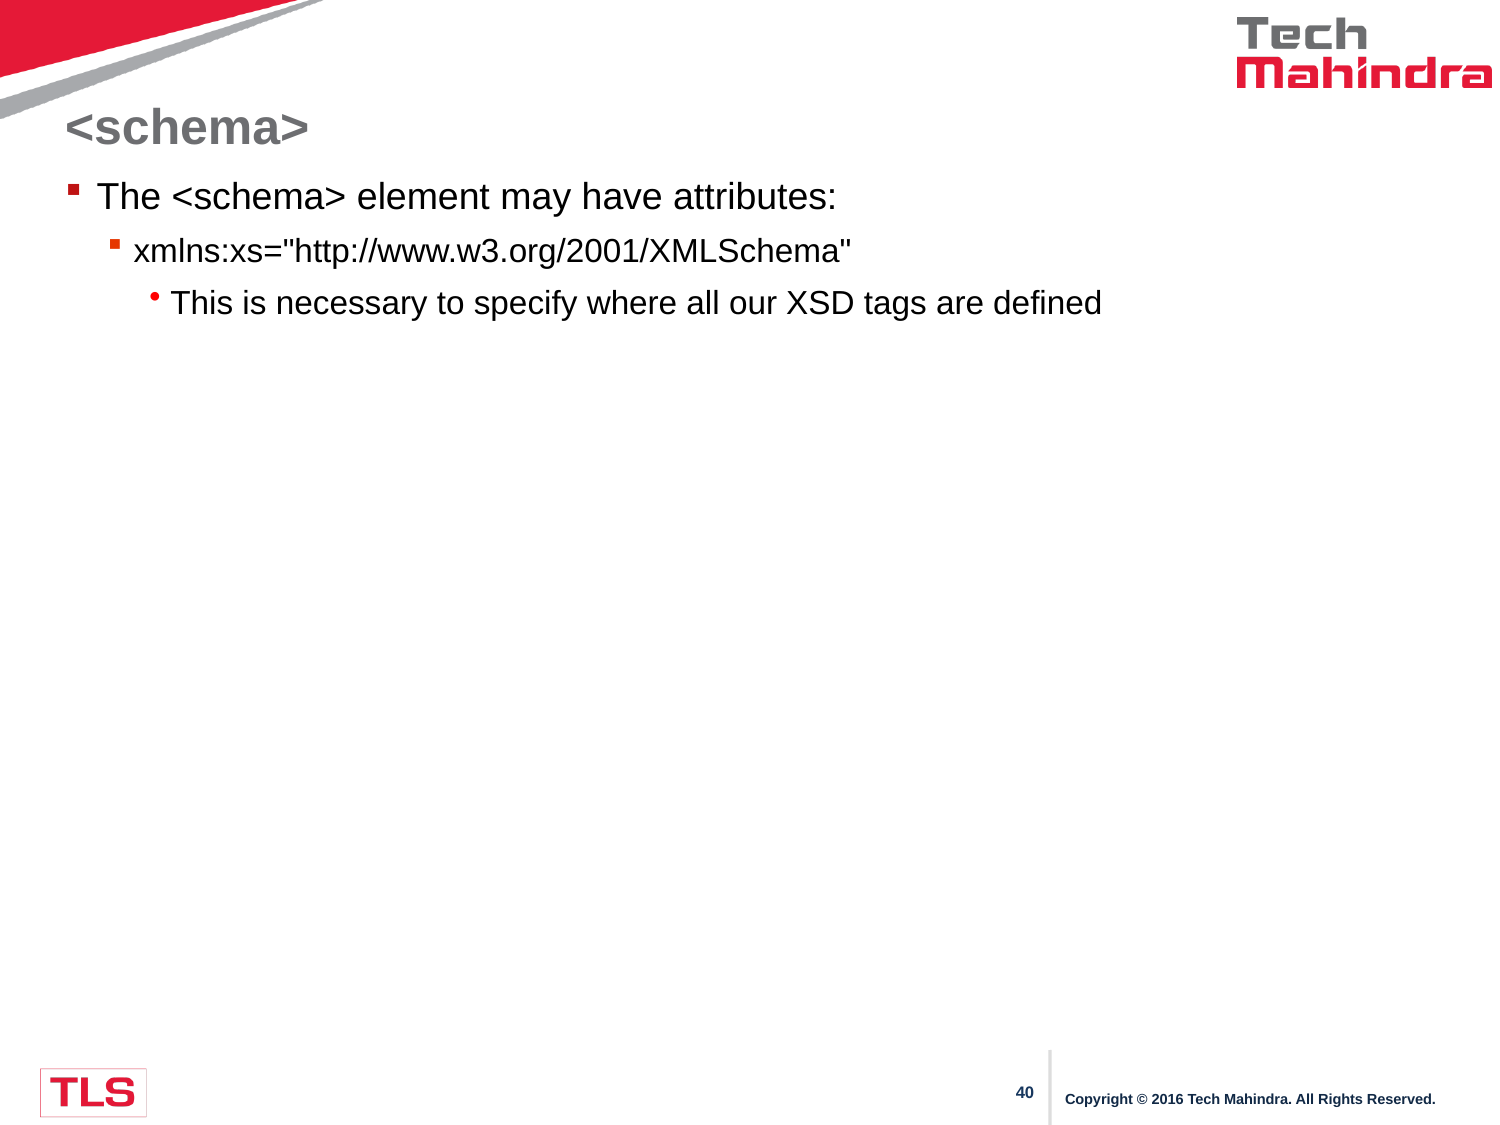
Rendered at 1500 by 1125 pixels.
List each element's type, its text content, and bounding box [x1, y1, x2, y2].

picture [1237, 17, 1492, 88]
list The <schema> element may have attributes: xmlns:xs="http://www.w3.org/2001/XMLSchema" This is necessary to specify where all our XSD tags are defined [50, 158, 1425, 1059]
picture [38, 1066, 147, 1118]
title <schema> [50, 90, 1150, 158]
footer Copyright © 2016 Tech Mahindra. All Rights Reserved. [1050, 1080, 1488, 1118]
picture [0, 0, 325, 119]
